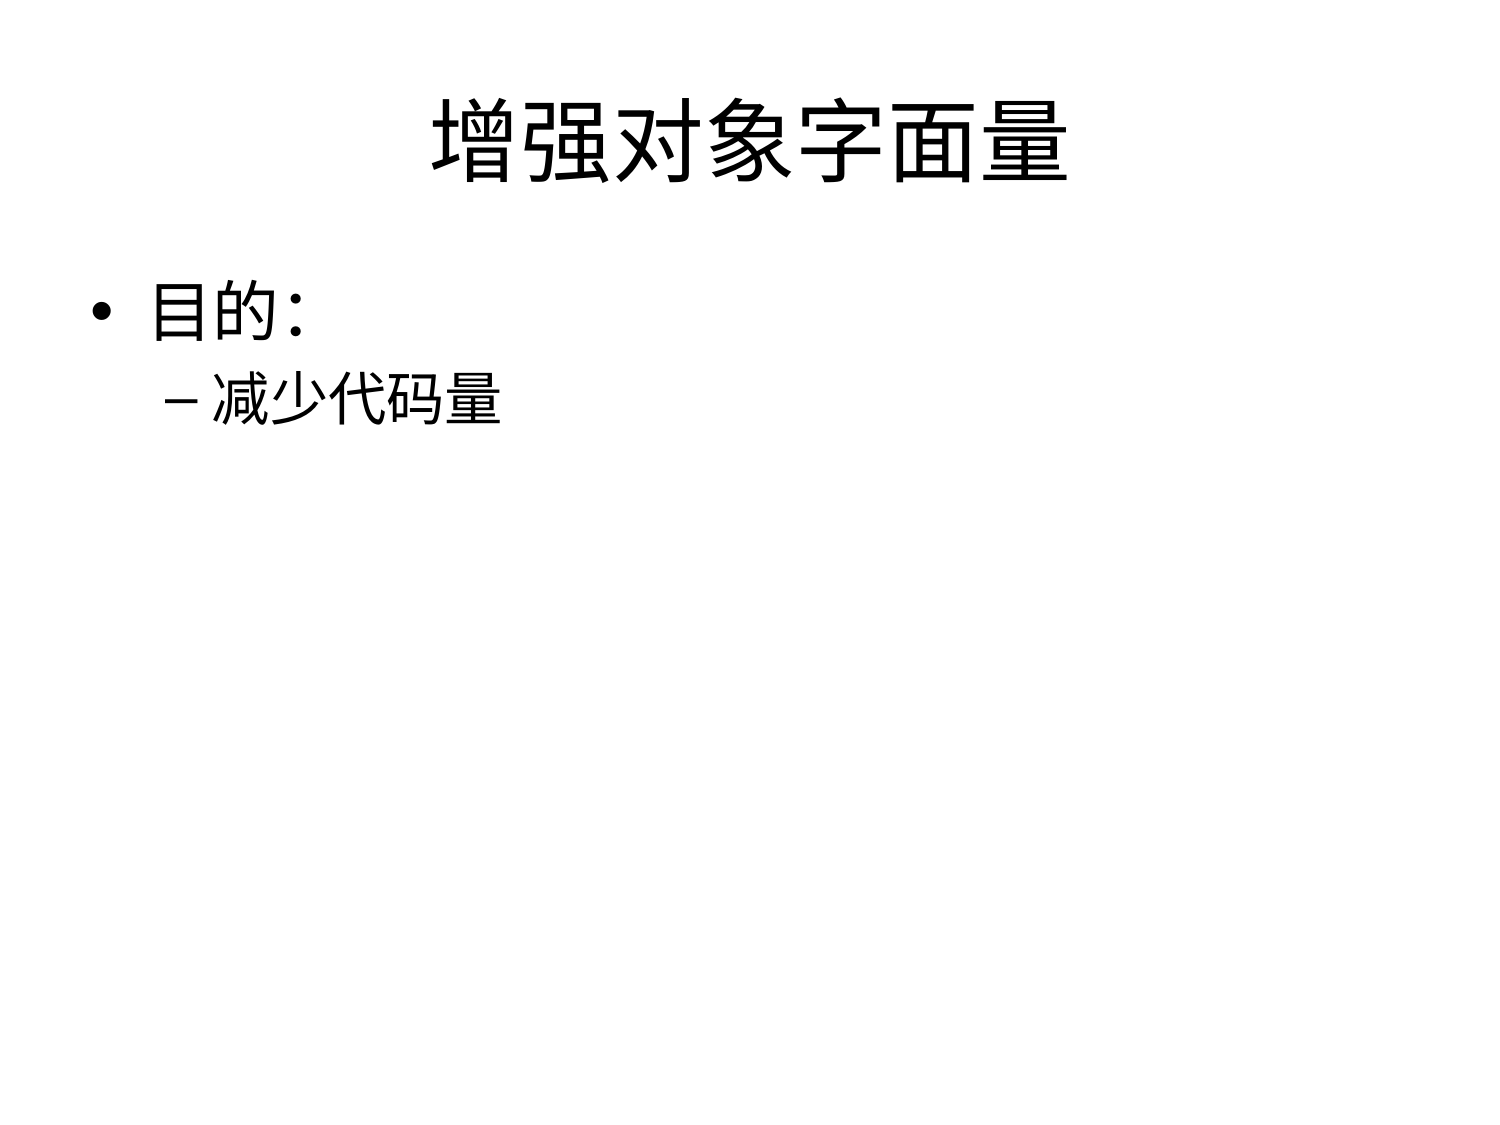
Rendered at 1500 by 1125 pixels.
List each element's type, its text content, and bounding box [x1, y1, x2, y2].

list 目的： 减少代码量 [75, 262, 1425, 1005]
title 增强对象字面量 [75, 45, 1425, 233]
